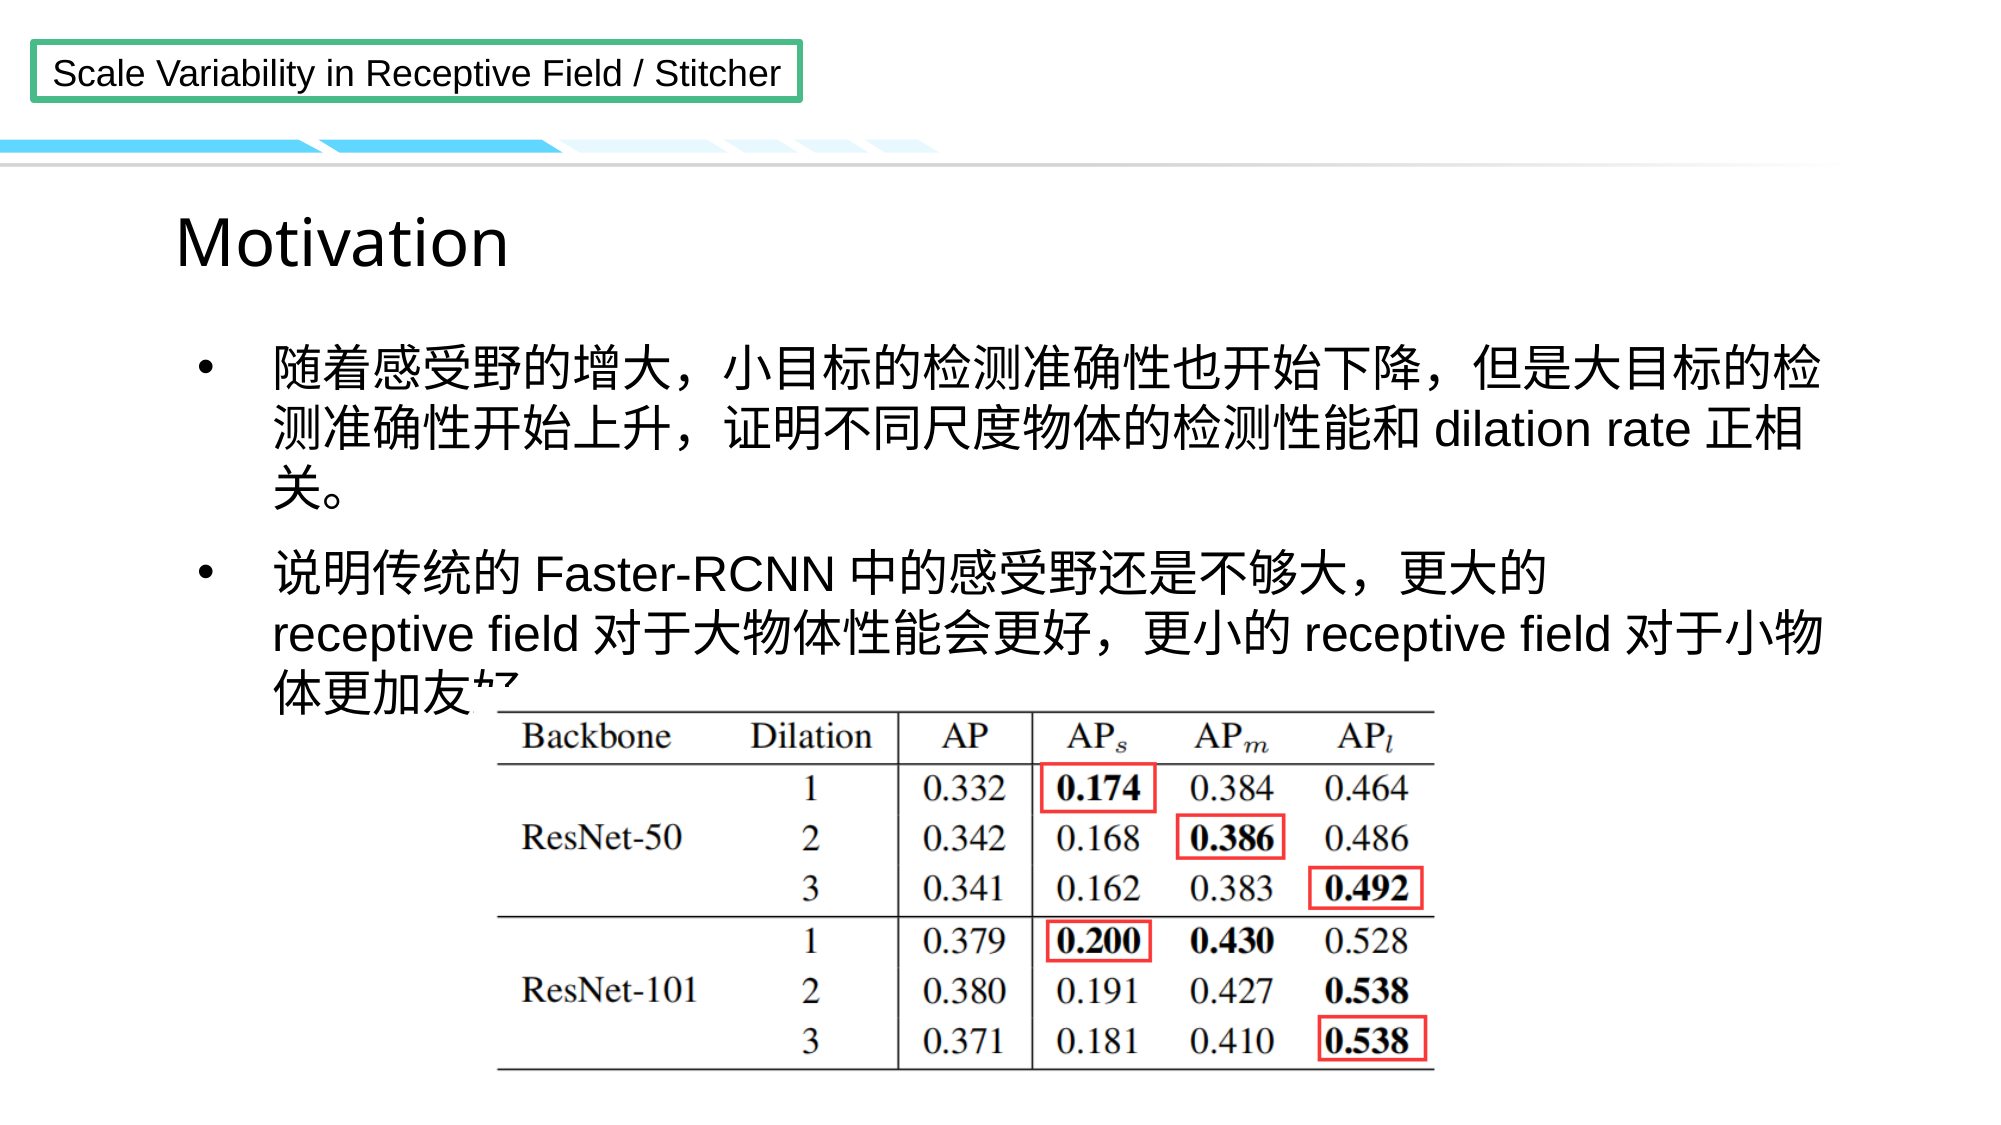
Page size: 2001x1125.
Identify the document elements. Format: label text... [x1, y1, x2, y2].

list 说明传统的Faster-RCNN中的感受野还是不够大，更大的receptive field对于大物体性能会更好，更小的receptive field对于小物体更加友好。 [182, 534, 1858, 606]
title Motivation [174, 200, 889, 281]
list 随着感受野的增大，小目标的检测准确性也开始下降，但是大目标的检测准确性开始上升，证明不同尺度物体的检测性能和dilation rate正相关。 [182, 329, 1858, 401]
picture [474, 687, 1456, 1089]
picture [0, 163, 1851, 167]
